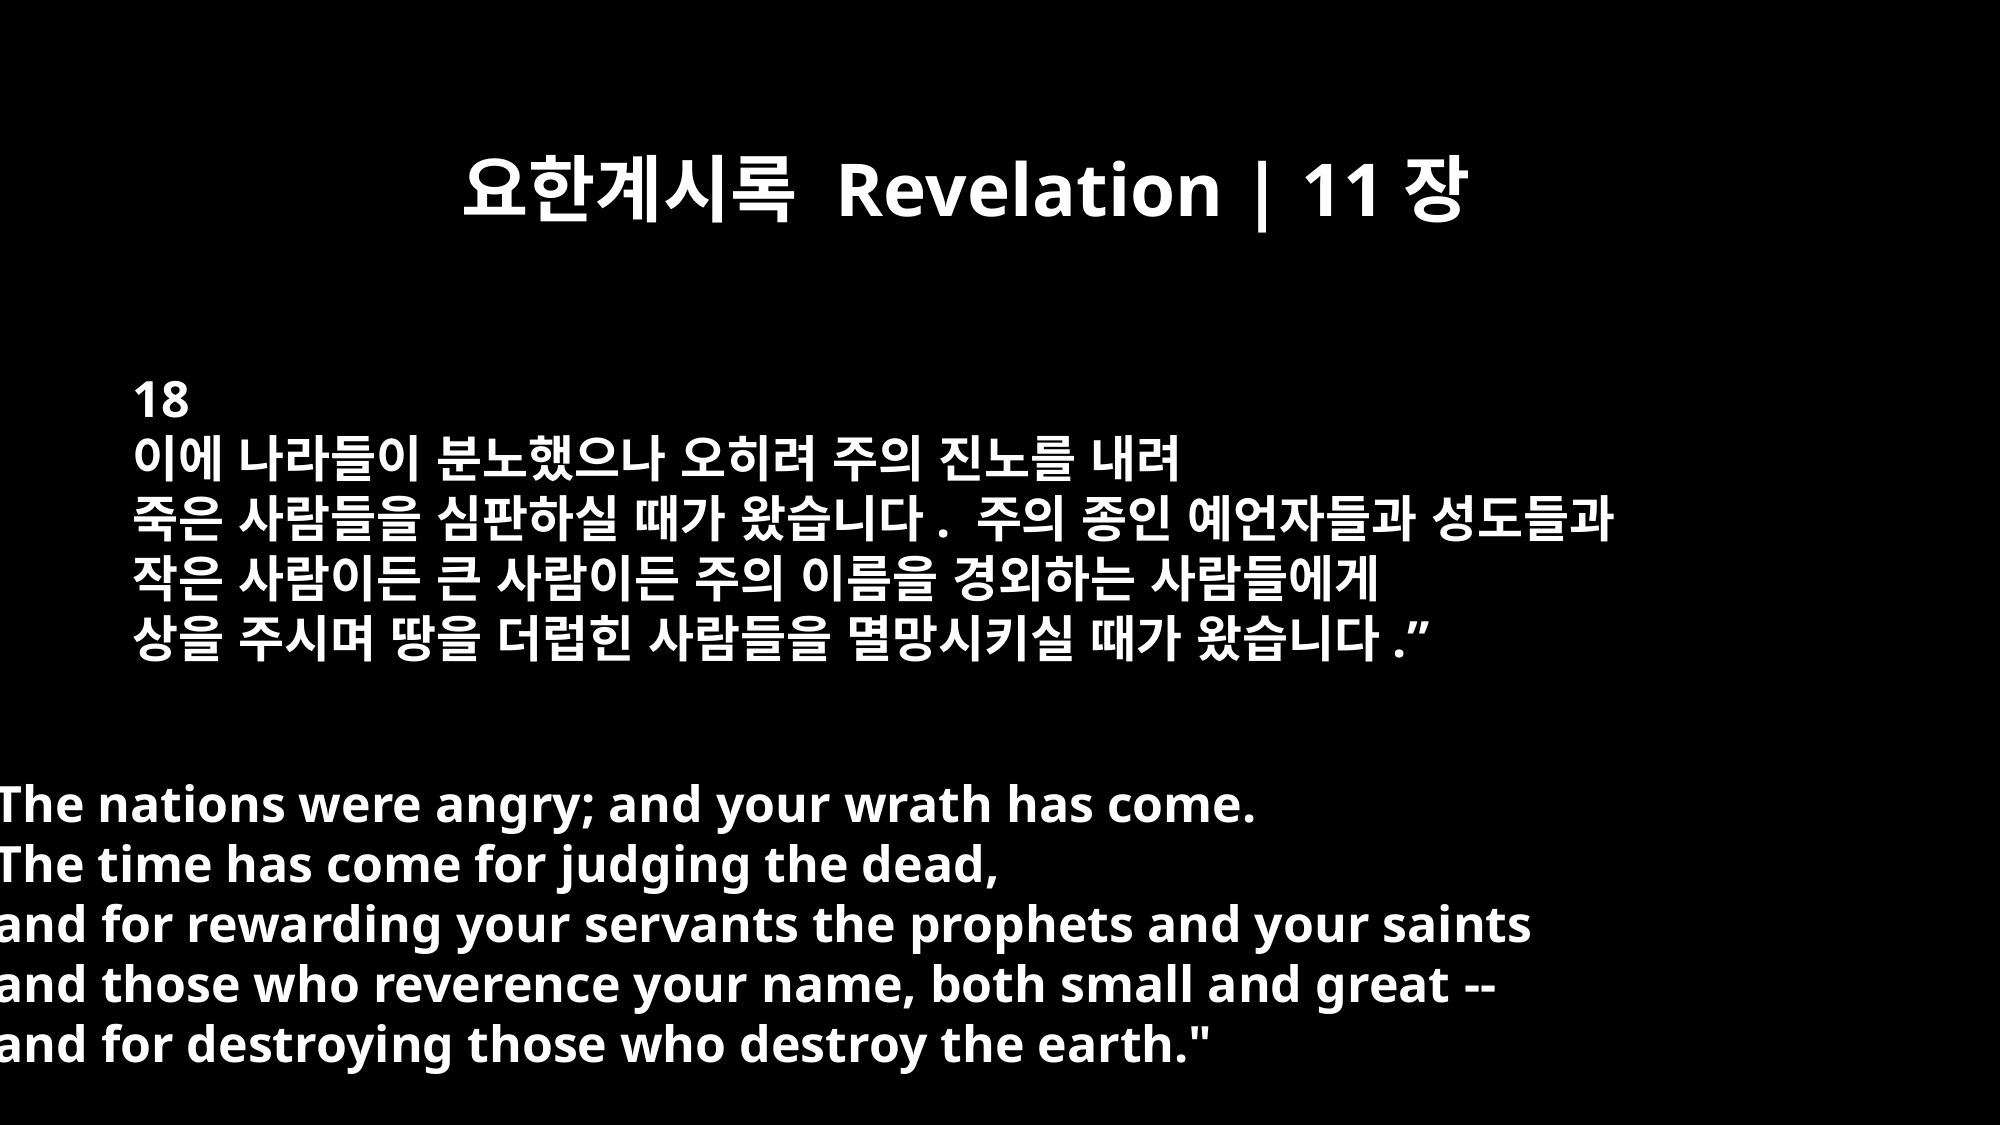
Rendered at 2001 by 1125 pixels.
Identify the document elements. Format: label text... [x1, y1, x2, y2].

text_box The nations were angry; and your wrath has come. The time has come for judging the dead, and for rewarding your servants the prophets and your saints and those who reverence your name, both small and great -- and for destroying those who destroy the earth." [0, 764, 1548, 1080]
text_box 18 이에 나라들이 분노했으나 오히려 주의 진노를 내려 죽은 사람들을 심판하실 때가 왔습니다. 주의 종인 예언자들과 성도들과 작은 사람이든 큰 사람이든 주의 이름을 경외하는 사람들에게 상을 주시며 땅을 더럽힌 사람들을 멸망시키실 때가 왔습니다.” [118, 359, 1631, 675]
text_box 요한계시록 Revelation | 11장 [446, 136, 1486, 239]
